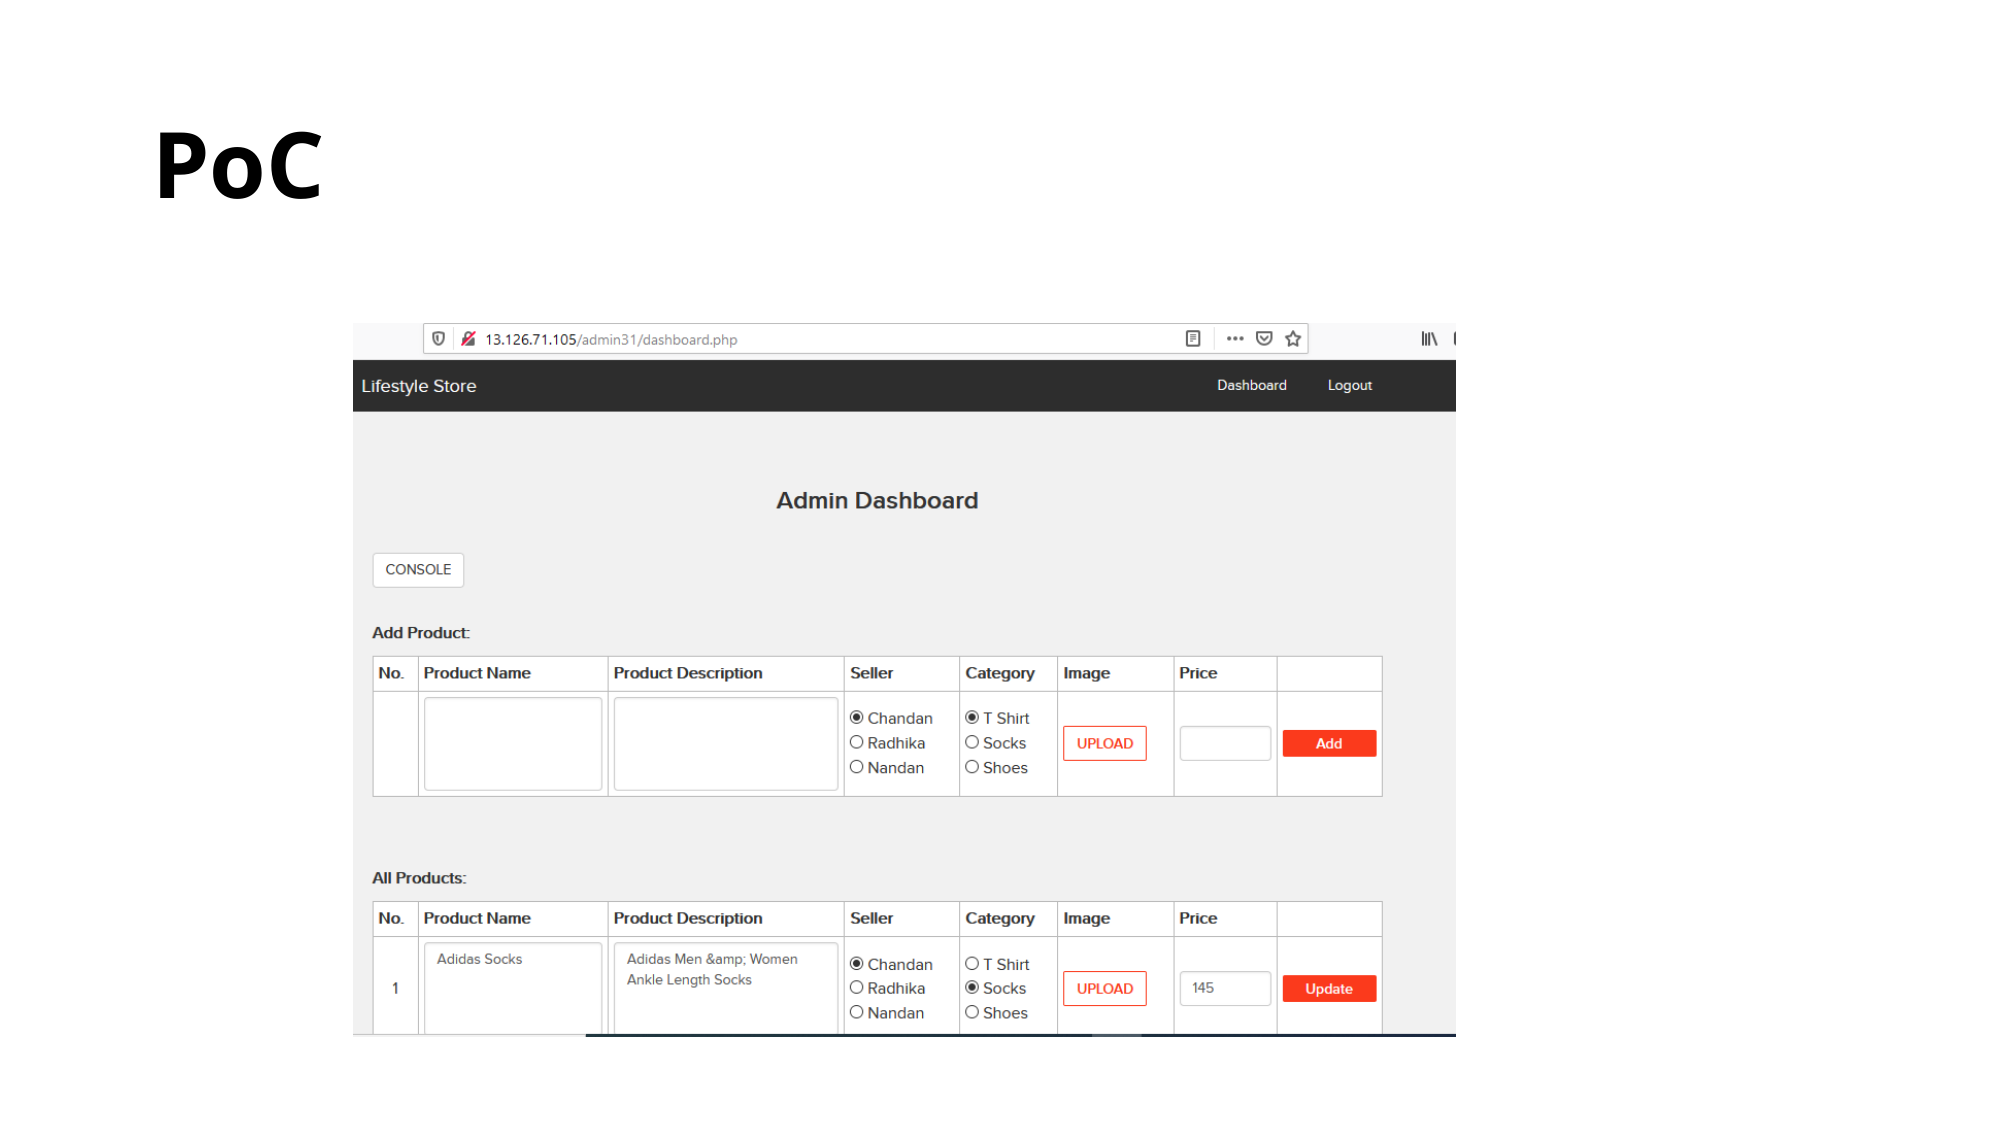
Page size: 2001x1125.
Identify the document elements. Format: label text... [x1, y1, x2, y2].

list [353, 323, 1456, 1038]
title PoC [137, 59, 1863, 278]
